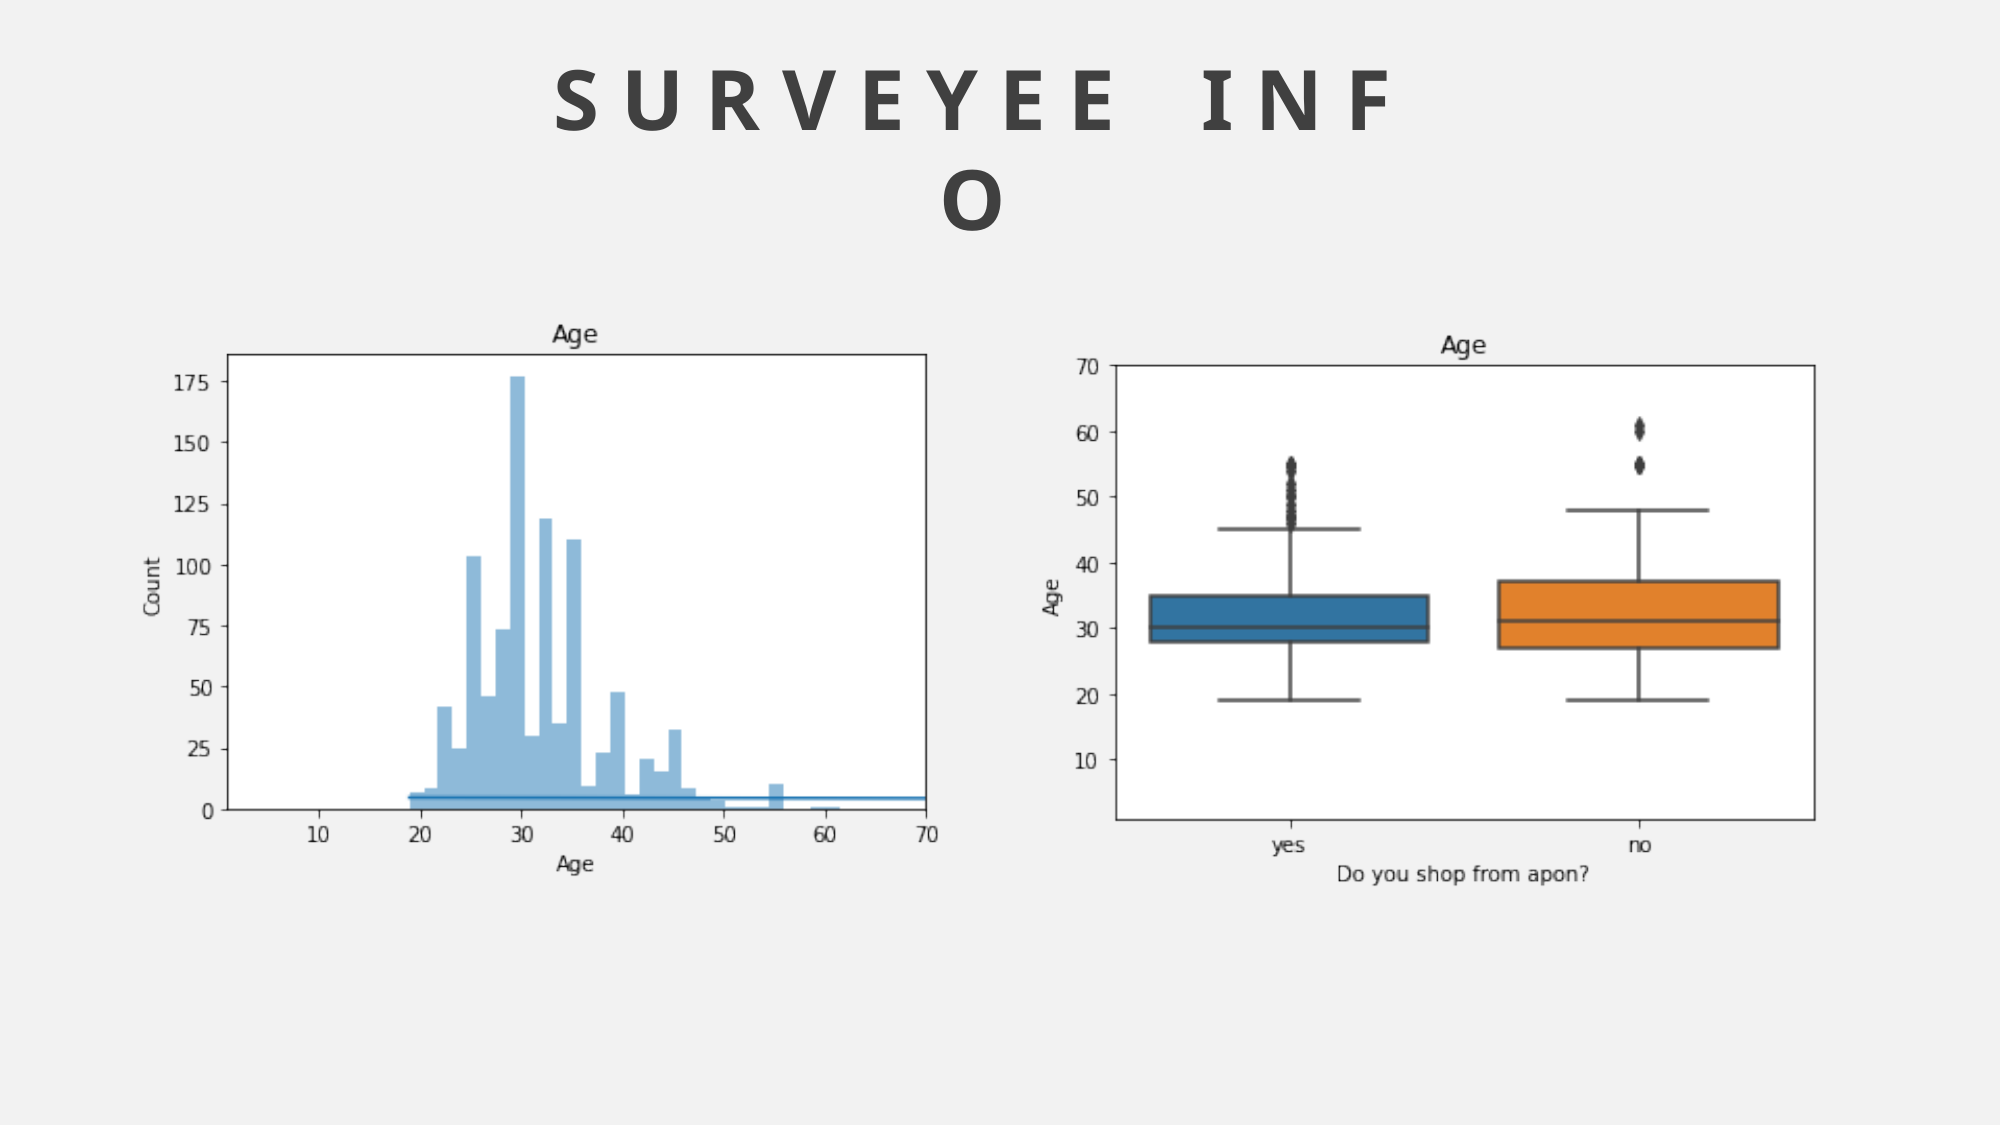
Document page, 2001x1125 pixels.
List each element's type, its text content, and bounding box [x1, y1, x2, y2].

text_box S U R V E Y E E I N F O [516, 39, 1429, 255]
picture [129, 308, 954, 889]
picture [1030, 319, 1827, 899]
